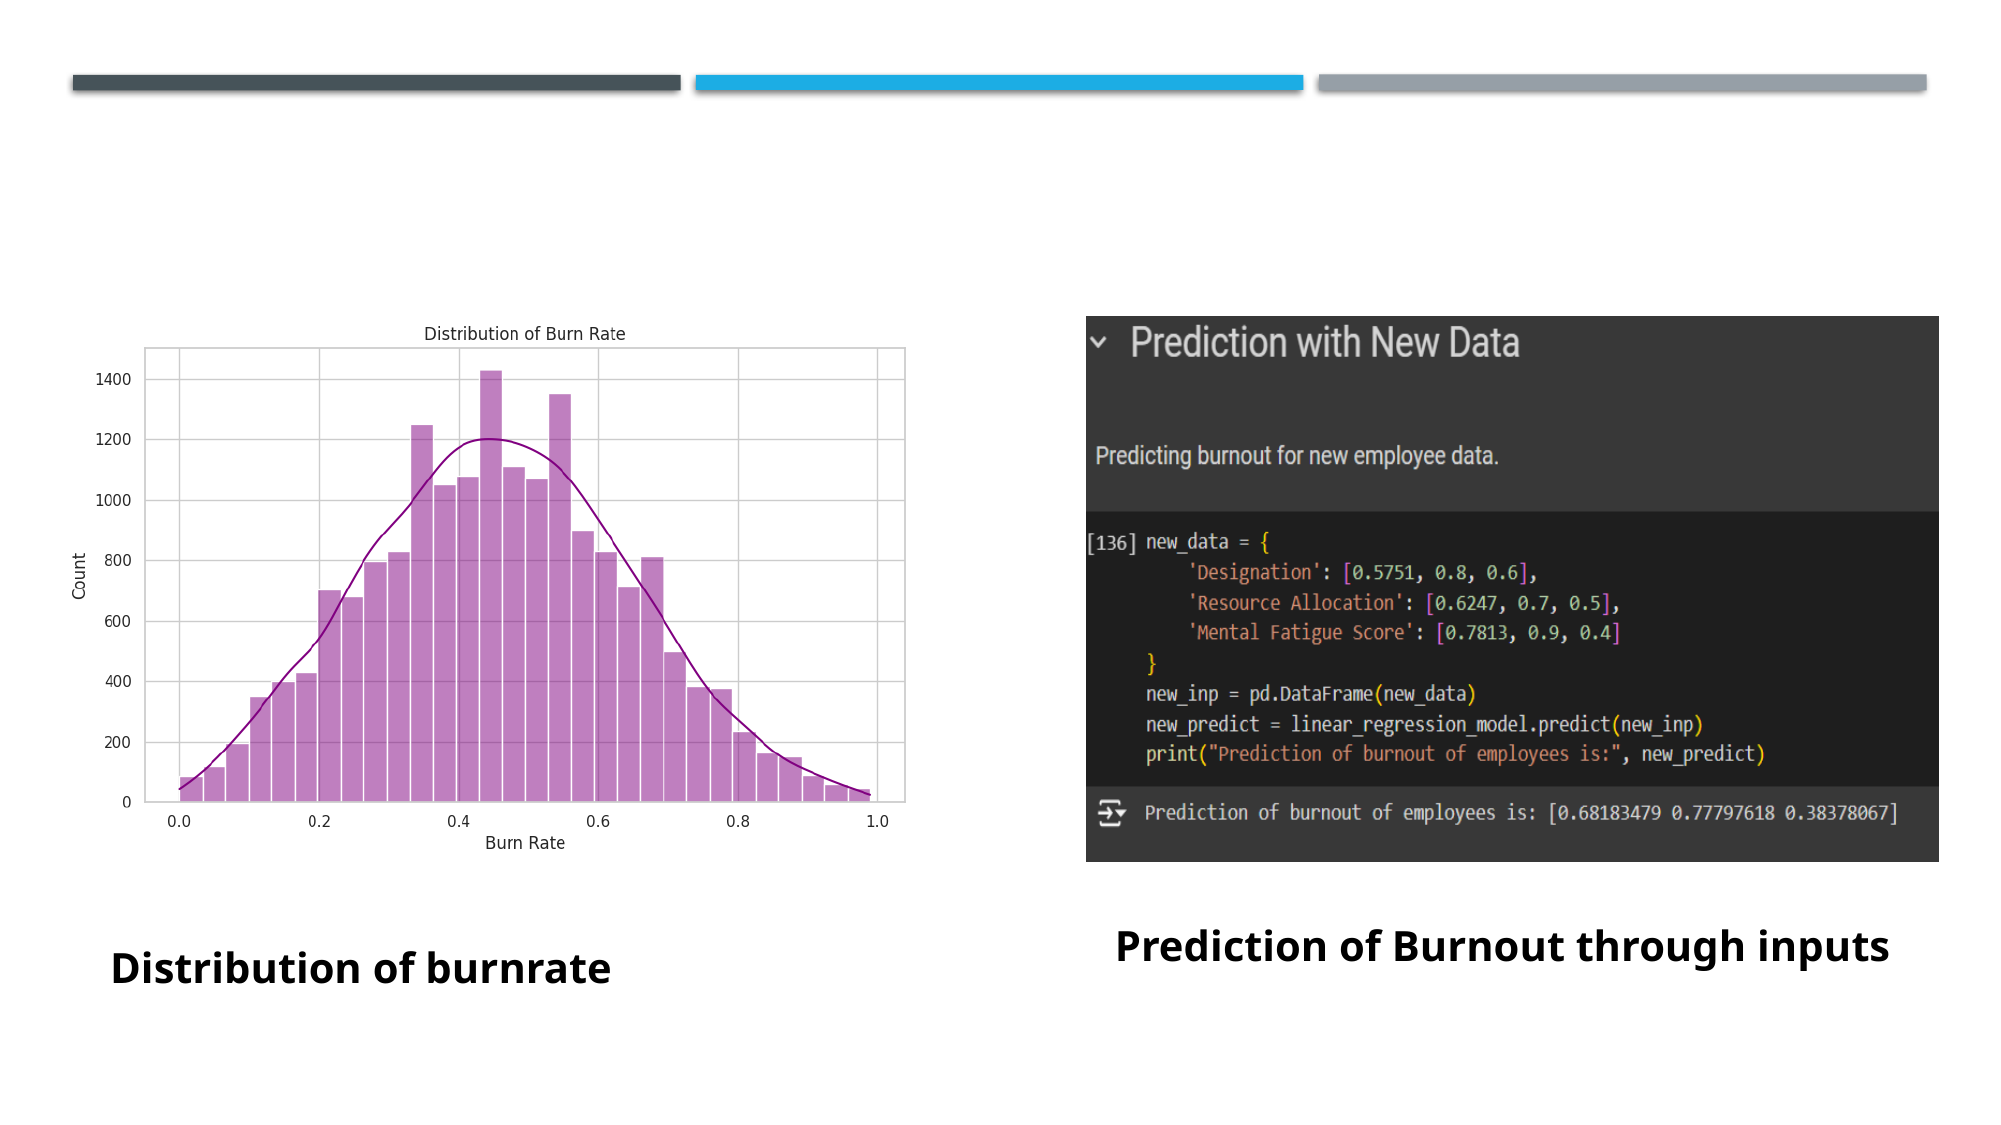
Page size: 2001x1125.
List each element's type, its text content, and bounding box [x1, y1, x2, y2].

text_box Distribution of burnrate [95, 934, 873, 999]
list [1085, 316, 1940, 862]
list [60, 316, 914, 862]
text_box Prediction of Burnout through inputs [1099, 912, 1939, 978]
